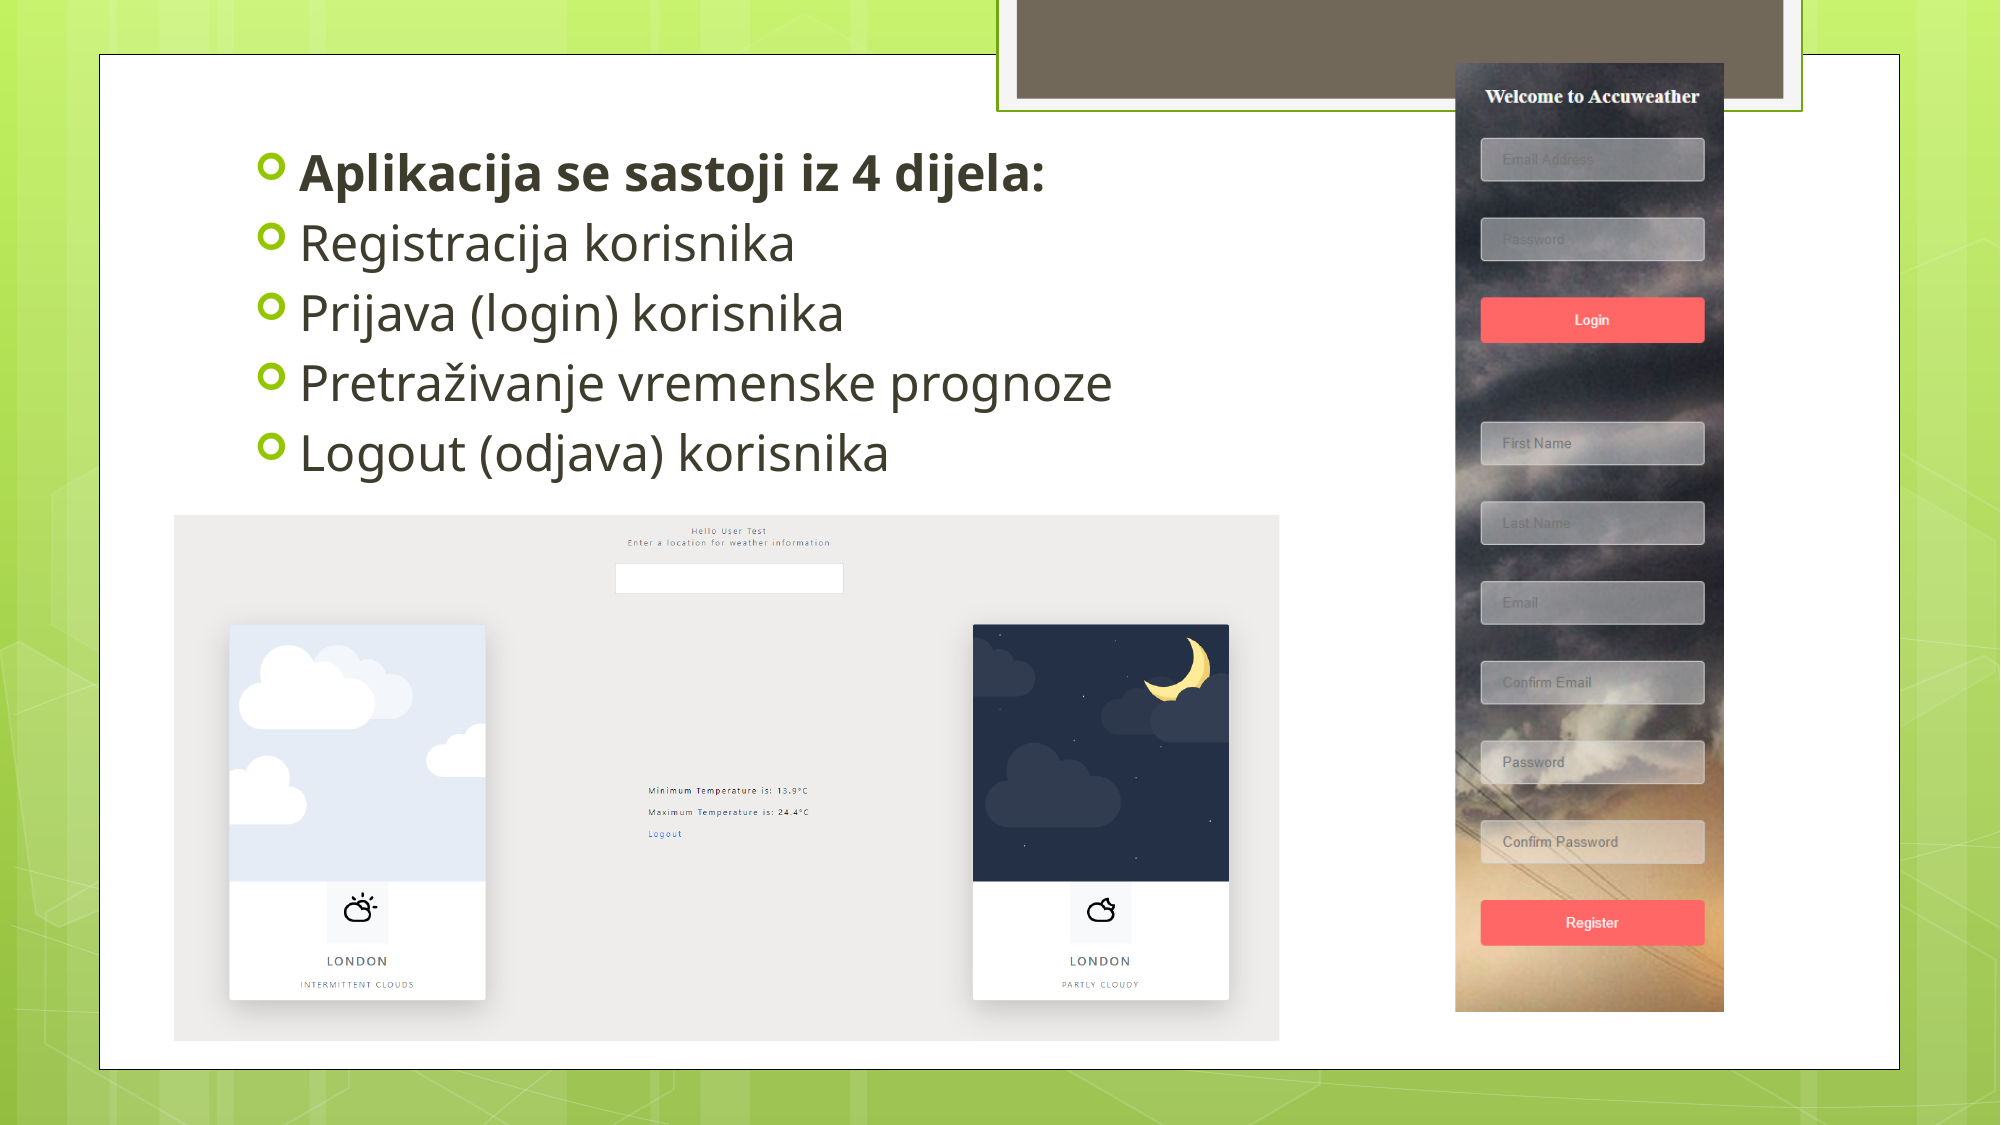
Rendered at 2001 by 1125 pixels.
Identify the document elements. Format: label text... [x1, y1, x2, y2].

picture [173, 515, 1280, 1041]
list Aplikacija se sastoji iz 4 dijela: Registracija korisnika Prijava (login) korisnika Pretraživanje vremenske prognoze Logout (odjava) korisnika [228, 133, 1449, 957]
picture [1455, 63, 1725, 1013]
